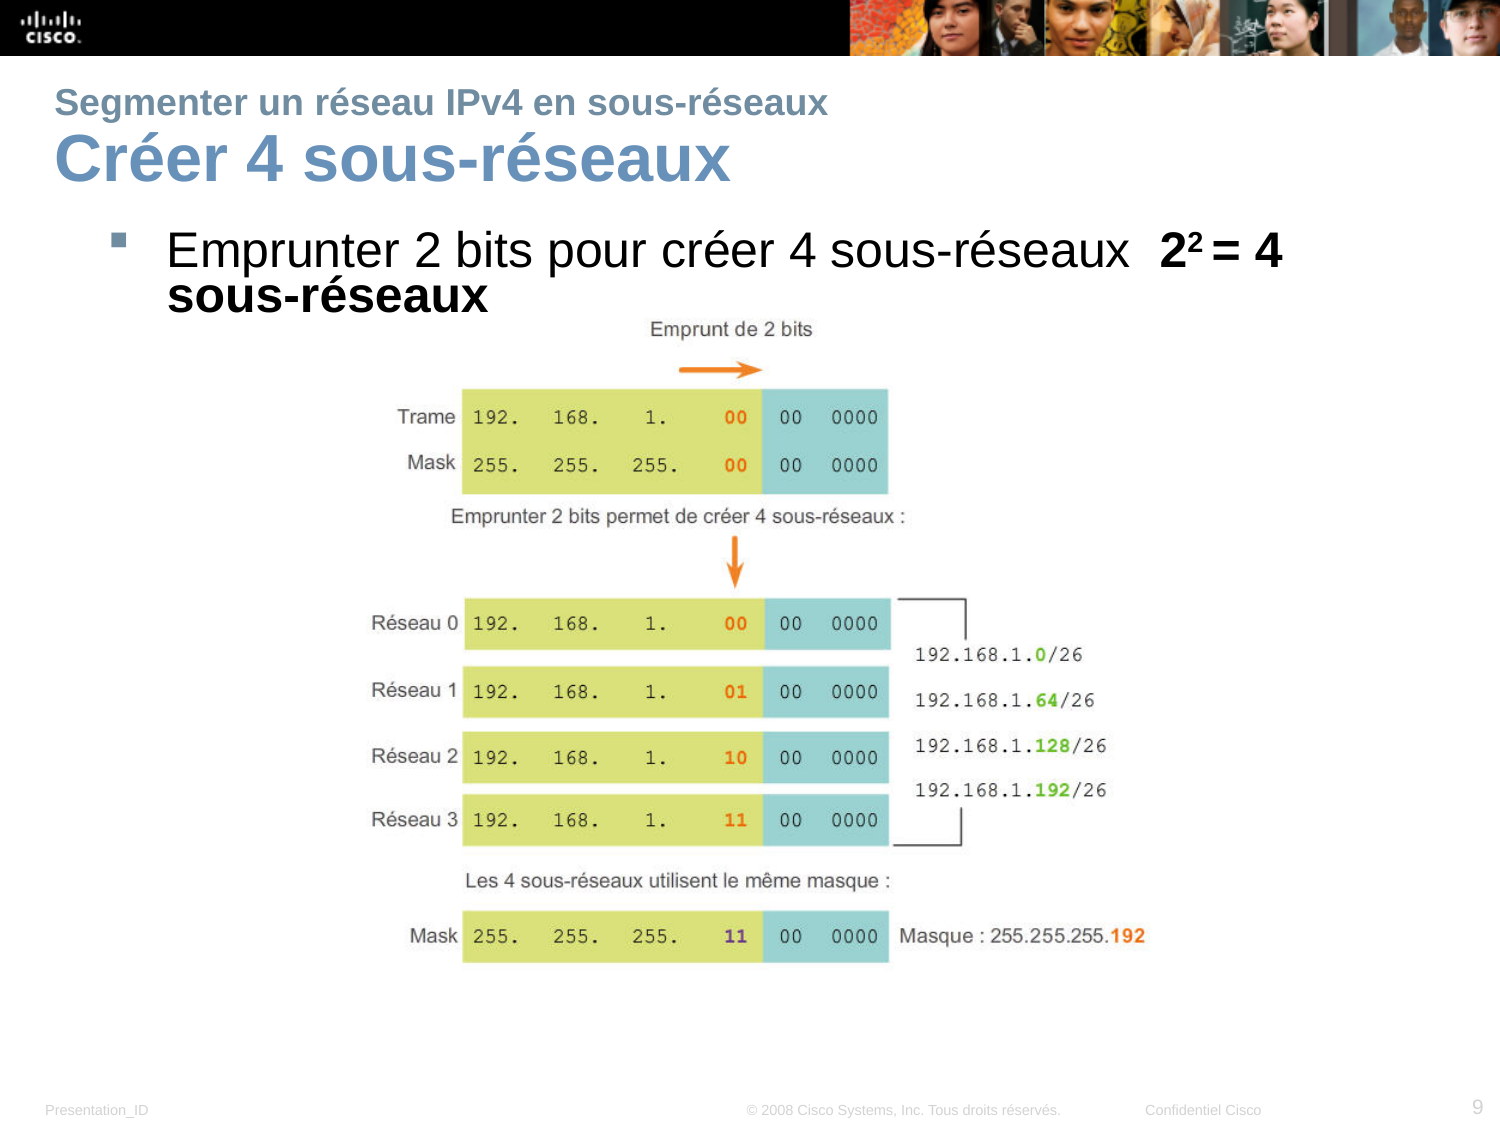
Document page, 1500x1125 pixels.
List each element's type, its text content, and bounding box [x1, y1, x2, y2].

picture [0, 0, 1500, 56]
list Emprunter 2 bits pour créer 4 sous-réseaux 22 = 4 sous-réseaux [93, 224, 1442, 1071]
picture [356, 299, 1150, 1041]
title Segmenter un réseau IPv4 en sous-réseaux Créer 4 sous-réseaux [40, 64, 1378, 203]
